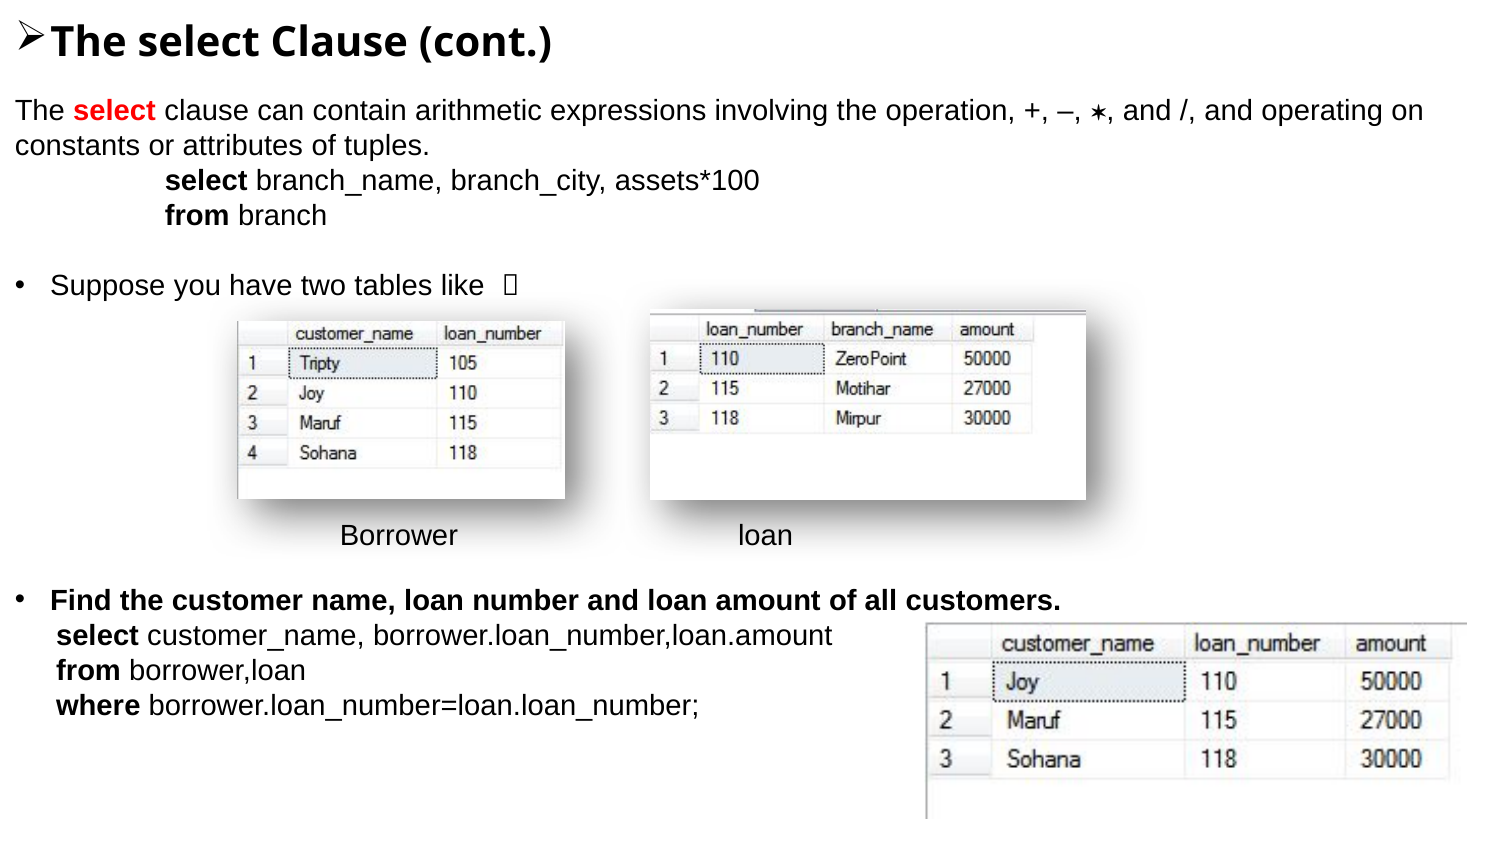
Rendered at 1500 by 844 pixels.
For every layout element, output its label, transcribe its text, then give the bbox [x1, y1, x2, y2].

text_box Borrower loan [324, 509, 888, 559]
title The select Clause (cont.) [0, 0, 1500, 84]
picture [649, 309, 1087, 501]
picture [924, 621, 1468, 819]
text_box The select clause can contain arithmetic expressions involving the operation, +, –, *, and /, and operating on constants or attributes of tuples. select branch_name, branch_city, assets*100 from branch Suppose you have two tables like  Find the customer name, loan number and loan amount of all customers. select customer_name, borrower.loan_number,loan.amount from borrower,loan where borrower.loan_number=loan.loan_number; [0, 84, 1500, 844]
picture [237, 321, 565, 499]
